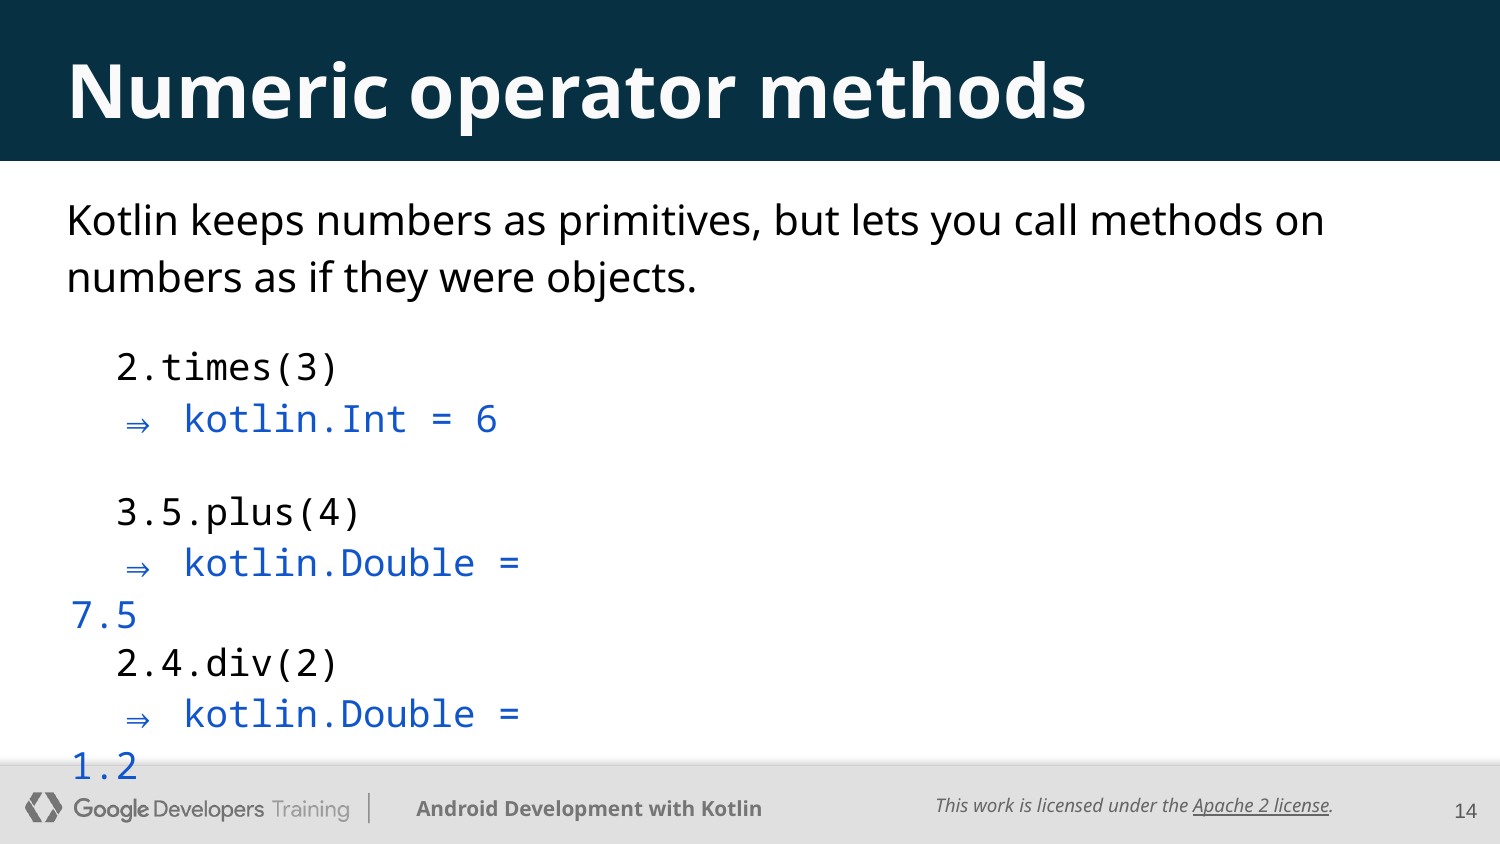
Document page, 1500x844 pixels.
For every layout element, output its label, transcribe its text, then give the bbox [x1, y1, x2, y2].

text_box 2.4.div(2) ⇒ kotlin.Double = 1.2 [55, 616, 565, 682]
list Kotlin keeps numbers as primitives, but lets you call methods on numbers as if they were objects. [51, 171, 1449, 306]
title Numeric operator methods [51, 28, 1449, 122]
slide_number ‹#› [1402, 777, 1493, 842]
picture [0, 161, 1500, 844]
text_box 2.times(3) ⇒ kotlin.Int = 6 [55, 321, 579, 386]
text_box 3.5.plus(4) ⇒ kotlin.Double = 7.5 [55, 465, 594, 592]
